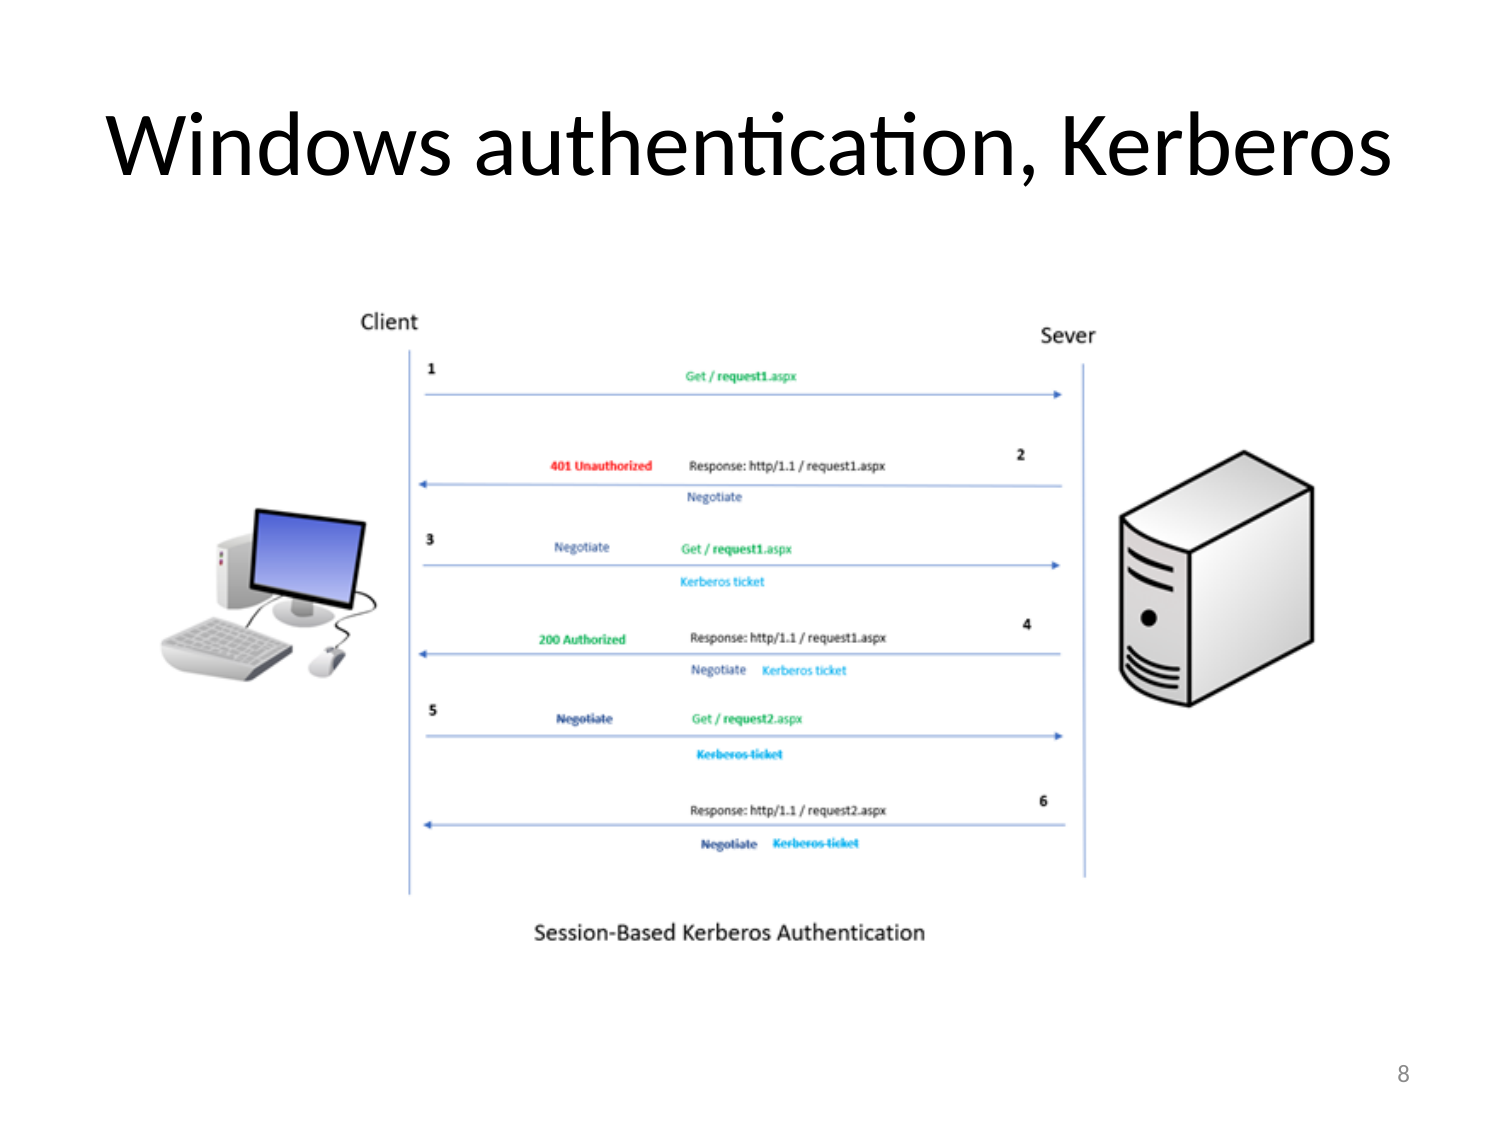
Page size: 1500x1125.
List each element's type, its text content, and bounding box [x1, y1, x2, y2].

slide_number 8 [1074, 1042, 1425, 1103]
title Windows authentication, Kerberos [75, 45, 1425, 233]
picture [145, 270, 1328, 958]
